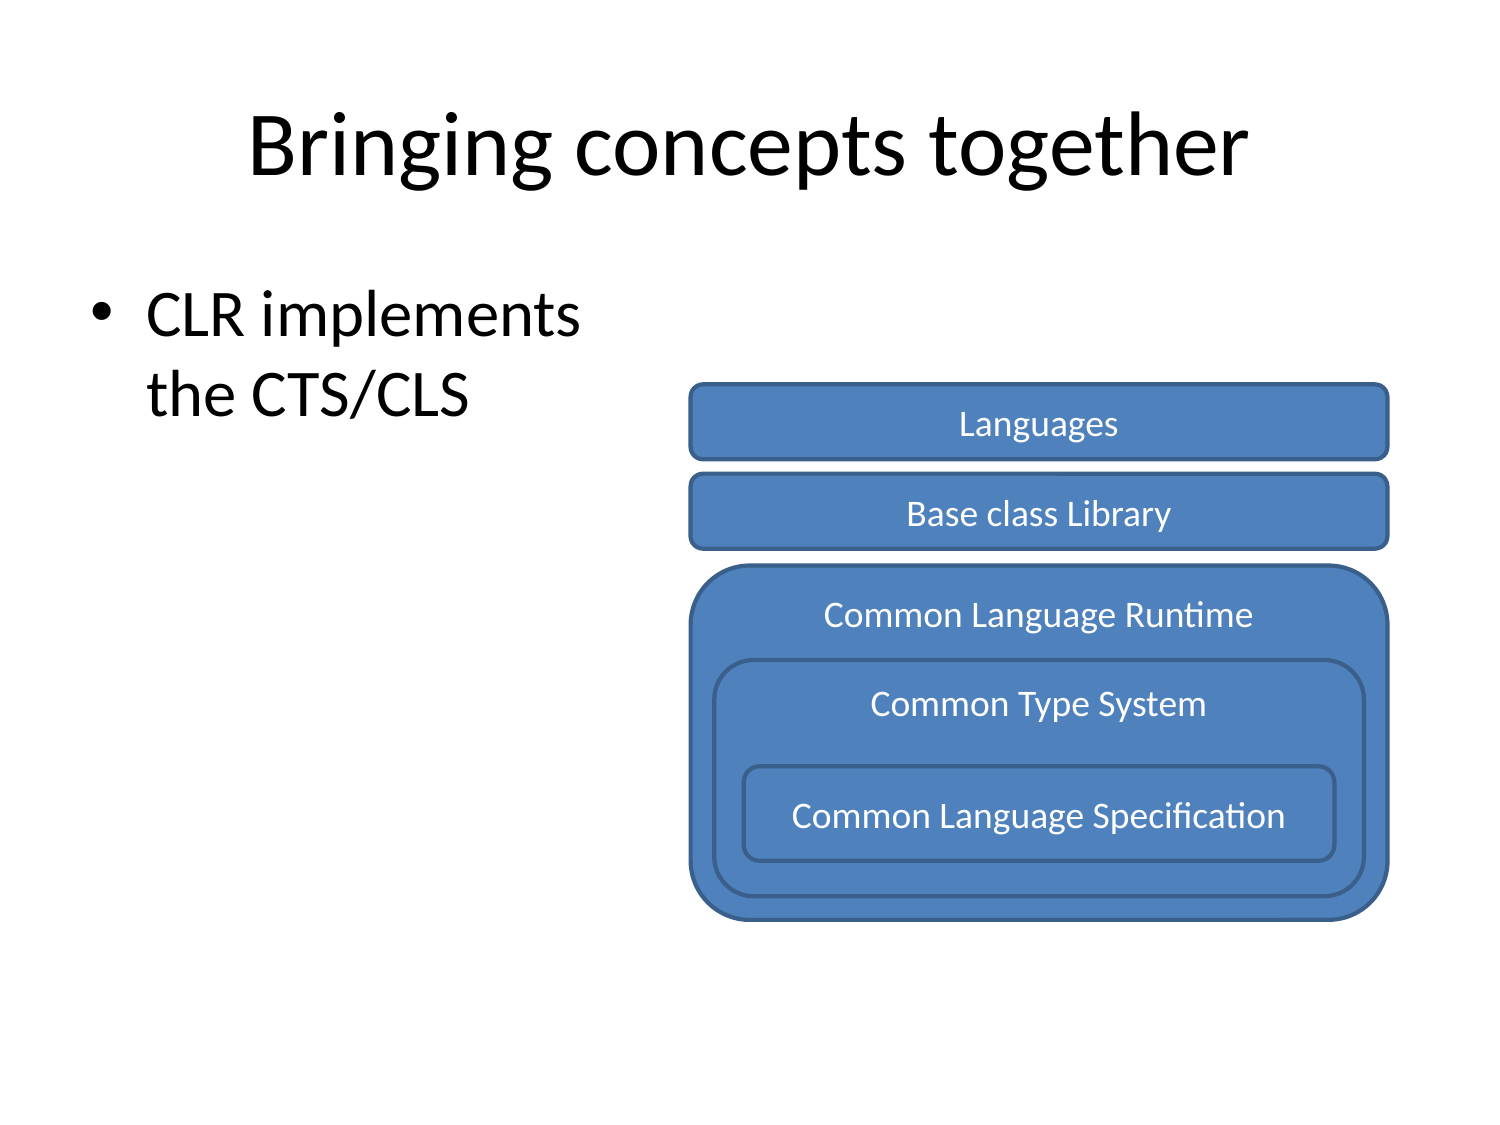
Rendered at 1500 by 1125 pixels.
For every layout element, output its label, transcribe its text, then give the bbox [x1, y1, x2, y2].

text_box Base class Library [688, 471, 1390, 551]
text_box Common Language Specification [741, 764, 1337, 863]
text_box Languages [688, 382, 1390, 462]
title Bringing concepts together [75, 45, 1425, 233]
text_box Common Type System [712, 657, 1367, 899]
text_box Common Language Runtime [688, 563, 1390, 922]
list CLR implements the CTS/CLS [75, 262, 632, 1012]
